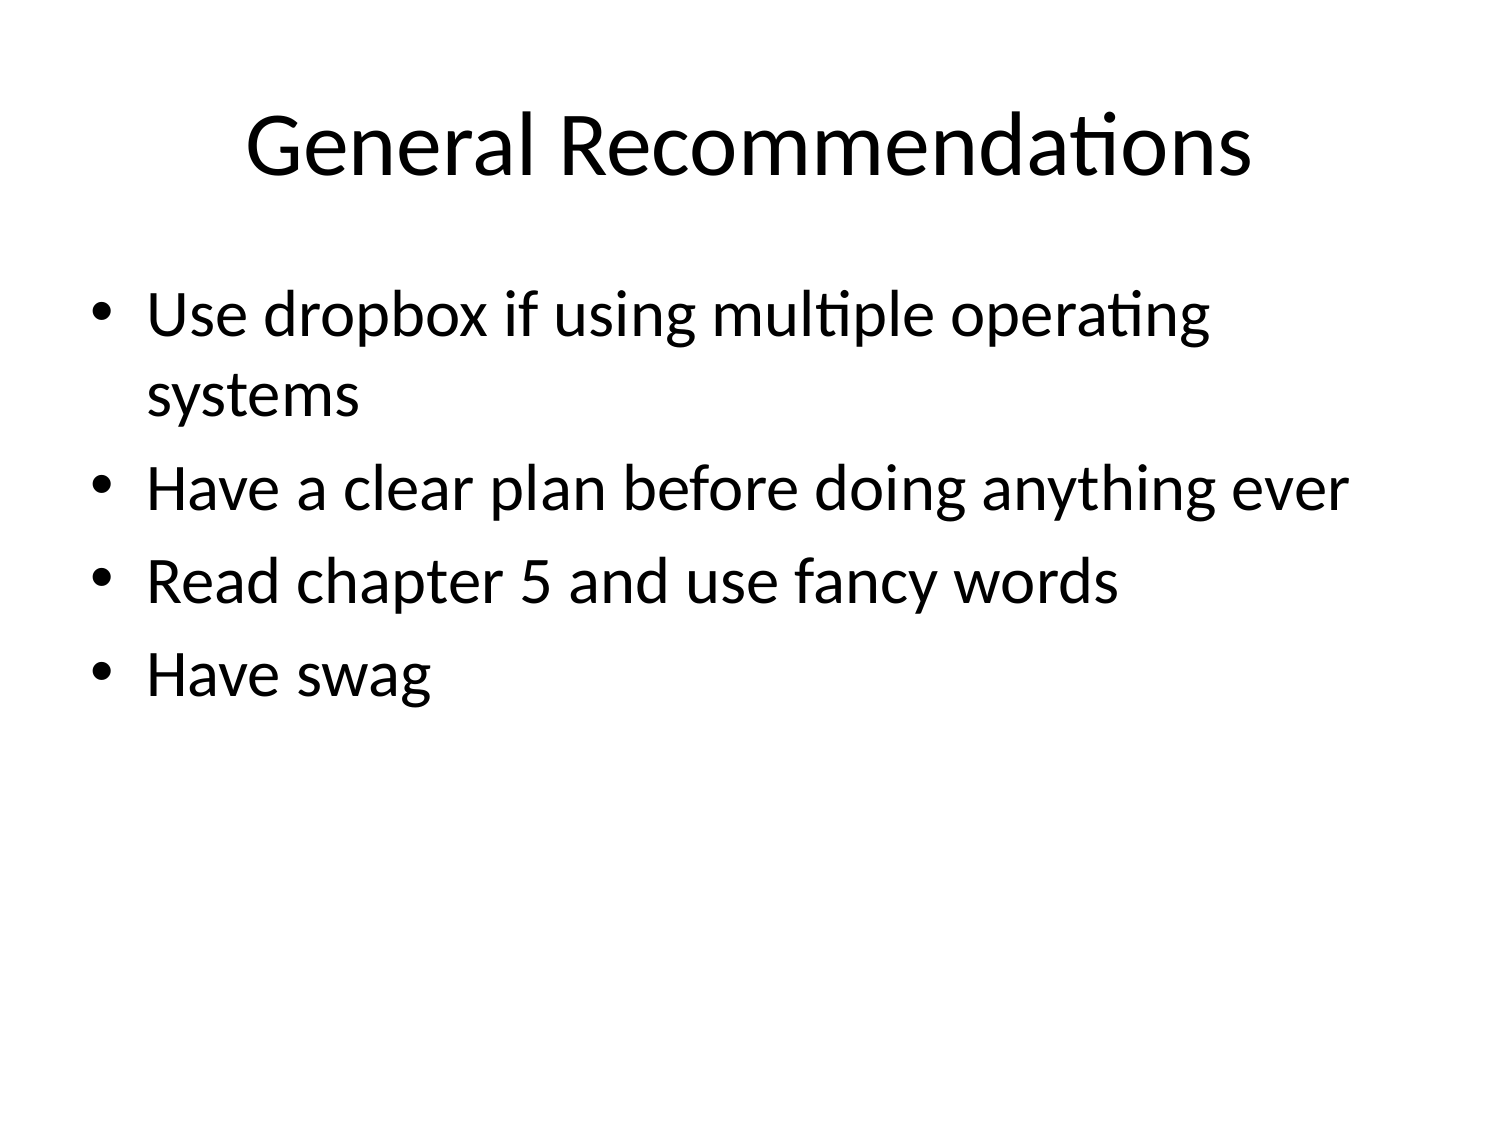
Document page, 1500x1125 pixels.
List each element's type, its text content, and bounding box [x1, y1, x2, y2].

list Use dropbox if using multiple operating systems Have a clear plan before doing anything ever Read chapter 5 and use fancy words Have swag [75, 262, 1425, 1005]
title General Recommendations [75, 45, 1425, 233]
